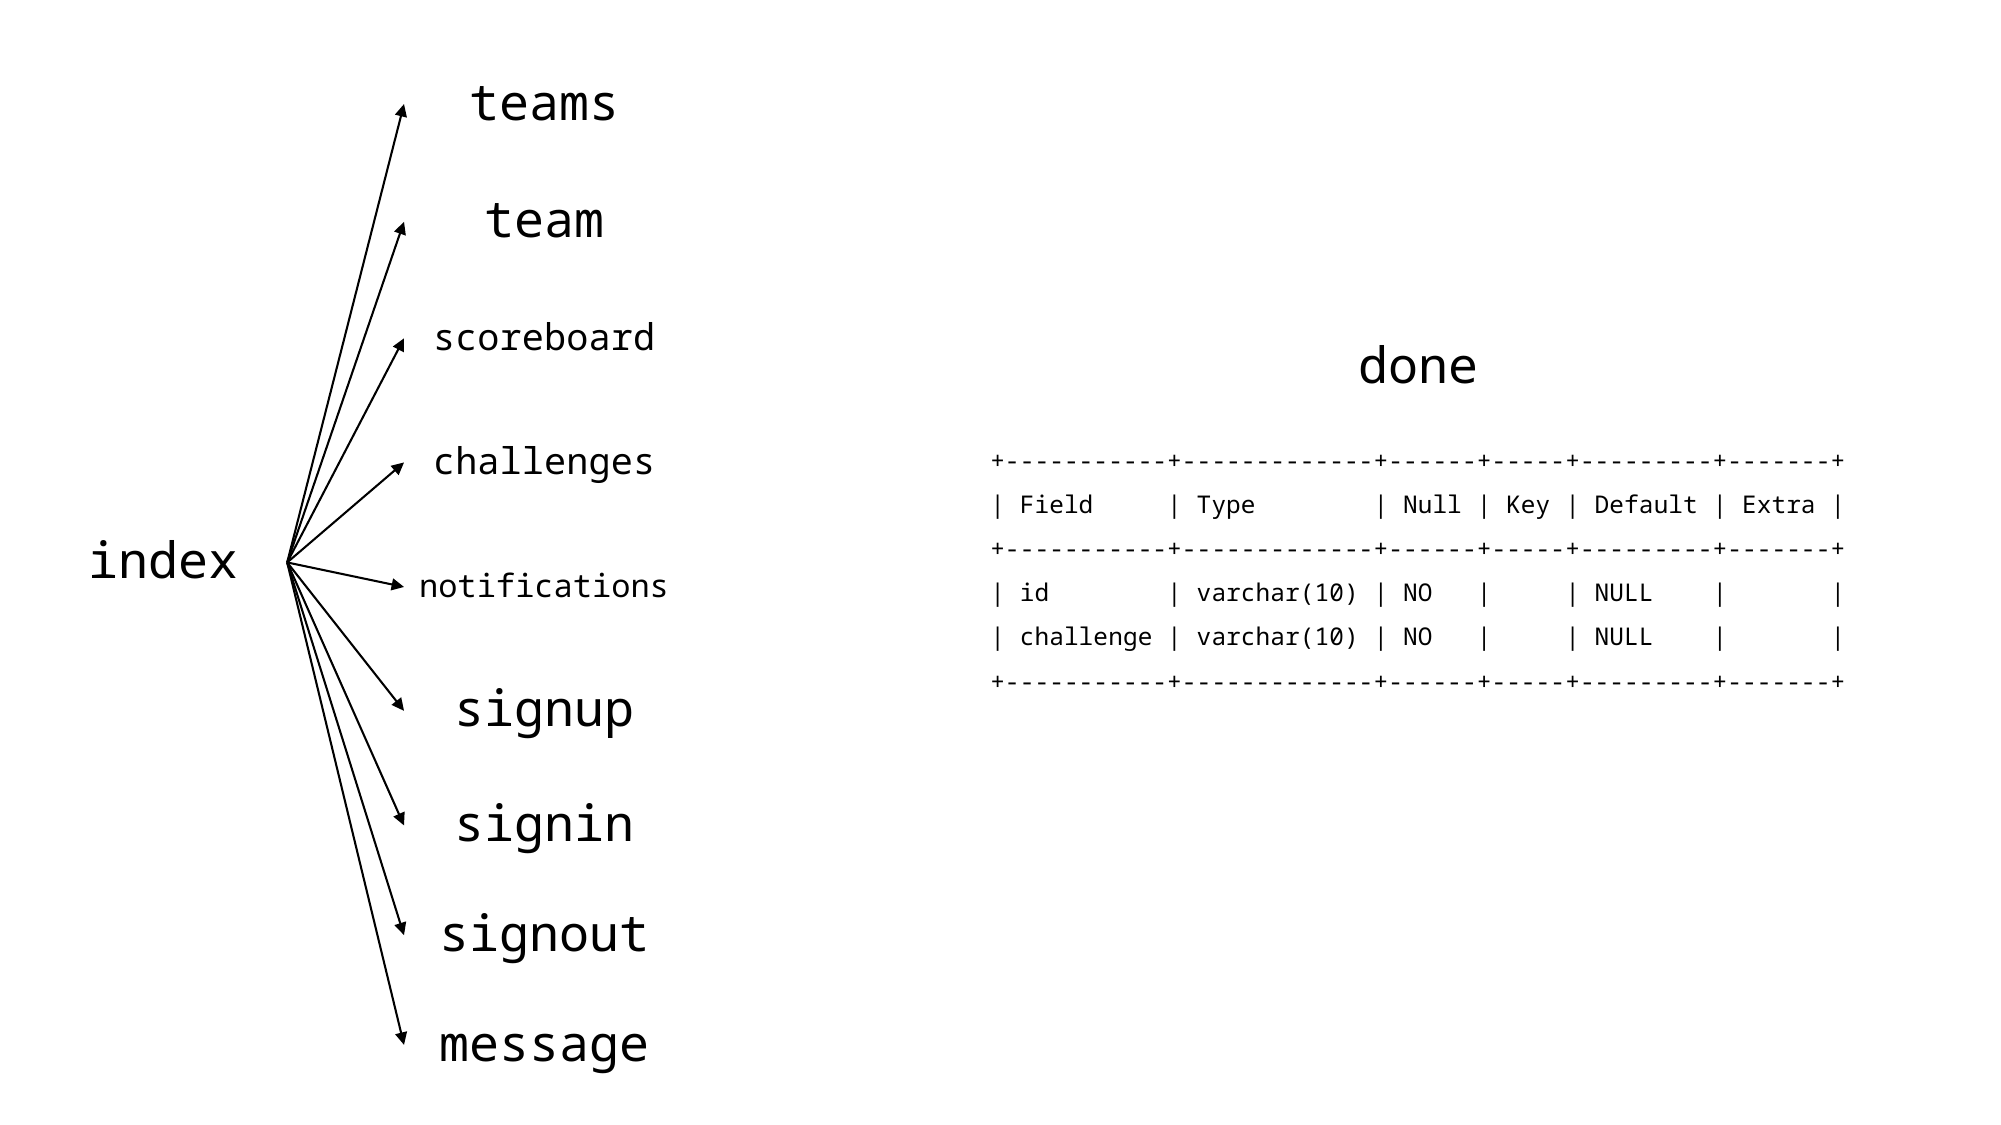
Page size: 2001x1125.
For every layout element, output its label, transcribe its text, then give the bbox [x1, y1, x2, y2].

text_box signup [404, 673, 685, 749]
text_box notifications [404, 549, 685, 625]
title index [39, 500, 287, 625]
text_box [287, 563, 404, 1045]
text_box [287, 221, 404, 563]
text_box teams [403, 66, 685, 142]
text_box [287, 104, 404, 221]
text_box scoreboard [404, 300, 685, 376]
text_box done [1277, 329, 1559, 405]
text_box message [403, 1007, 685, 1083]
text_box signout [404, 897, 685, 973]
text_box signin [404, 787, 685, 863]
text_box +-----------+-------------+------+-----+---------+-------+ | Field | Type | Null | Key | Default | Extra | +-----------+-------------+------+-----+---------+-------+ | id | varchar(10) | NO | | NULL | | | challenge | varchar(10) | NO | | NULL | | +-----------+-------------+------+-----+---------+-------+ [921, 329, 1915, 796]
text_box challenges [404, 424, 685, 500]
text_box team [404, 184, 685, 260]
